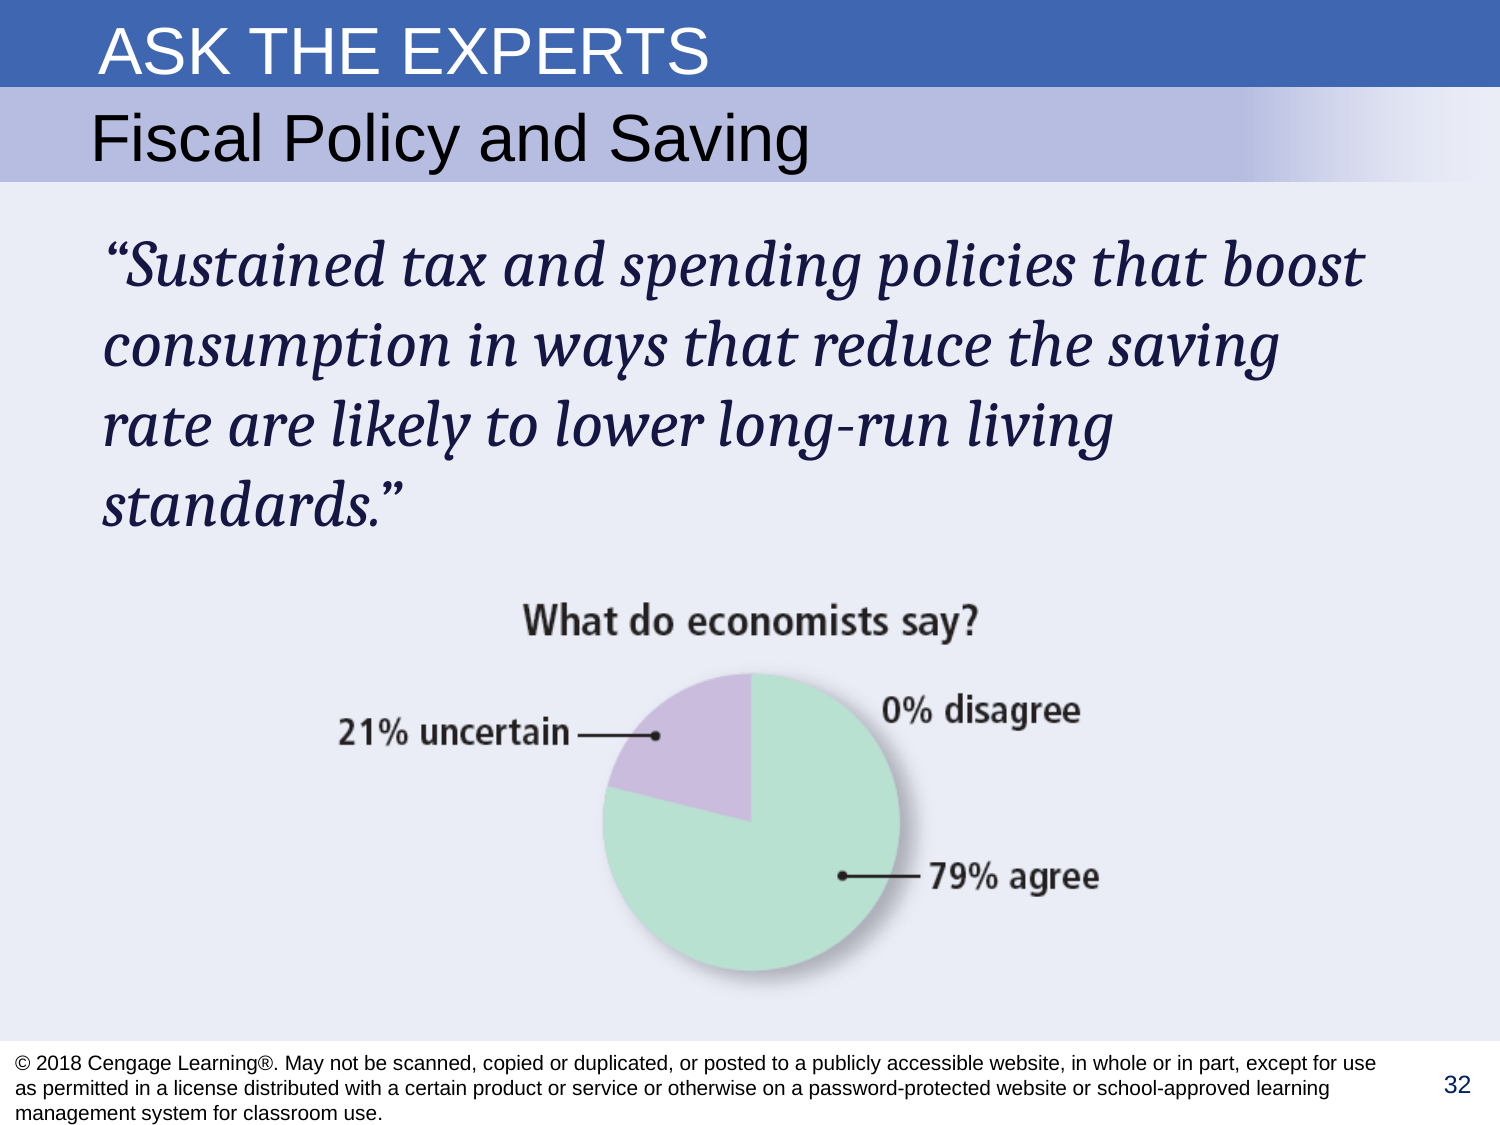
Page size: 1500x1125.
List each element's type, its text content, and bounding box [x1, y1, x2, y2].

footer © 2018 Cengage Learning®. May not be scanned, copied or duplicated, or posted to a publicly accessible website, in whole or in part, except for use as permitted in a license distributed with a certain product or service or otherwise on a password-protected website or school-approved learning management system for classroom use. [0, 1050, 1418, 1125]
slide_number 32 [1418, 1060, 1500, 1125]
list Fiscal Policy and Saving [75, 87, 1463, 175]
title ASK THE EXPERTS [83, 0, 1470, 97]
picture [0, 0, 1500, 1041]
list “Sustained tax and spending policies that boost consumption in ways that reduce the saving rate are likely to lower long-run living standards.” [87, 212, 1413, 575]
